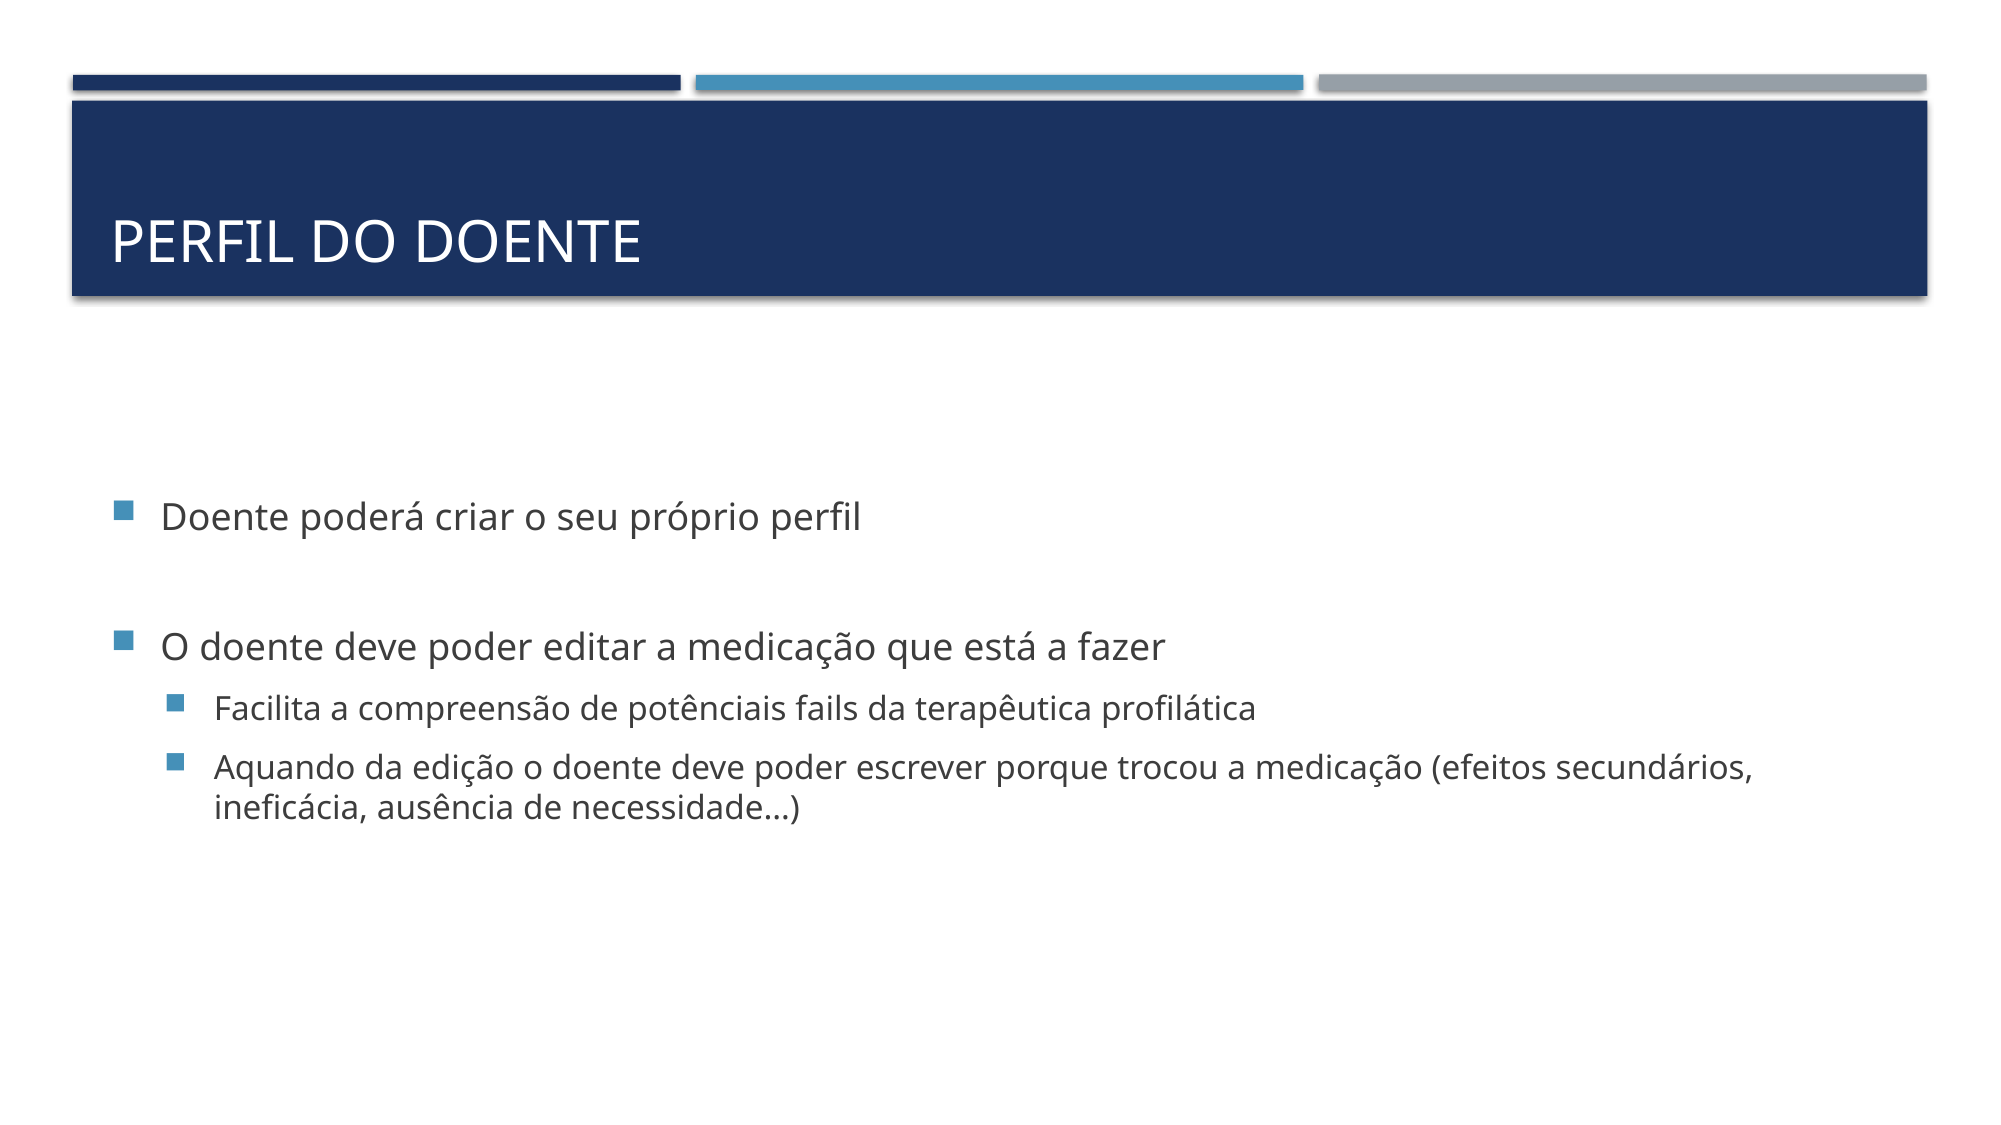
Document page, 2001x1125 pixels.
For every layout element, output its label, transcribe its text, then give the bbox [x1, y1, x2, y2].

title Perfil do doente [95, 115, 1905, 282]
list Doente poderá criar o seu próprio perfil O doente deve poder editar a medicação que está a fazer Facilita a compreensão de potênciais fails da terapêutica profilática Aquando da edição o doente deve poder escrever porque trocou a medicação (efeitos secundários, ineficácia, ausência de necessidade…) [95, 357, 1905, 962]
